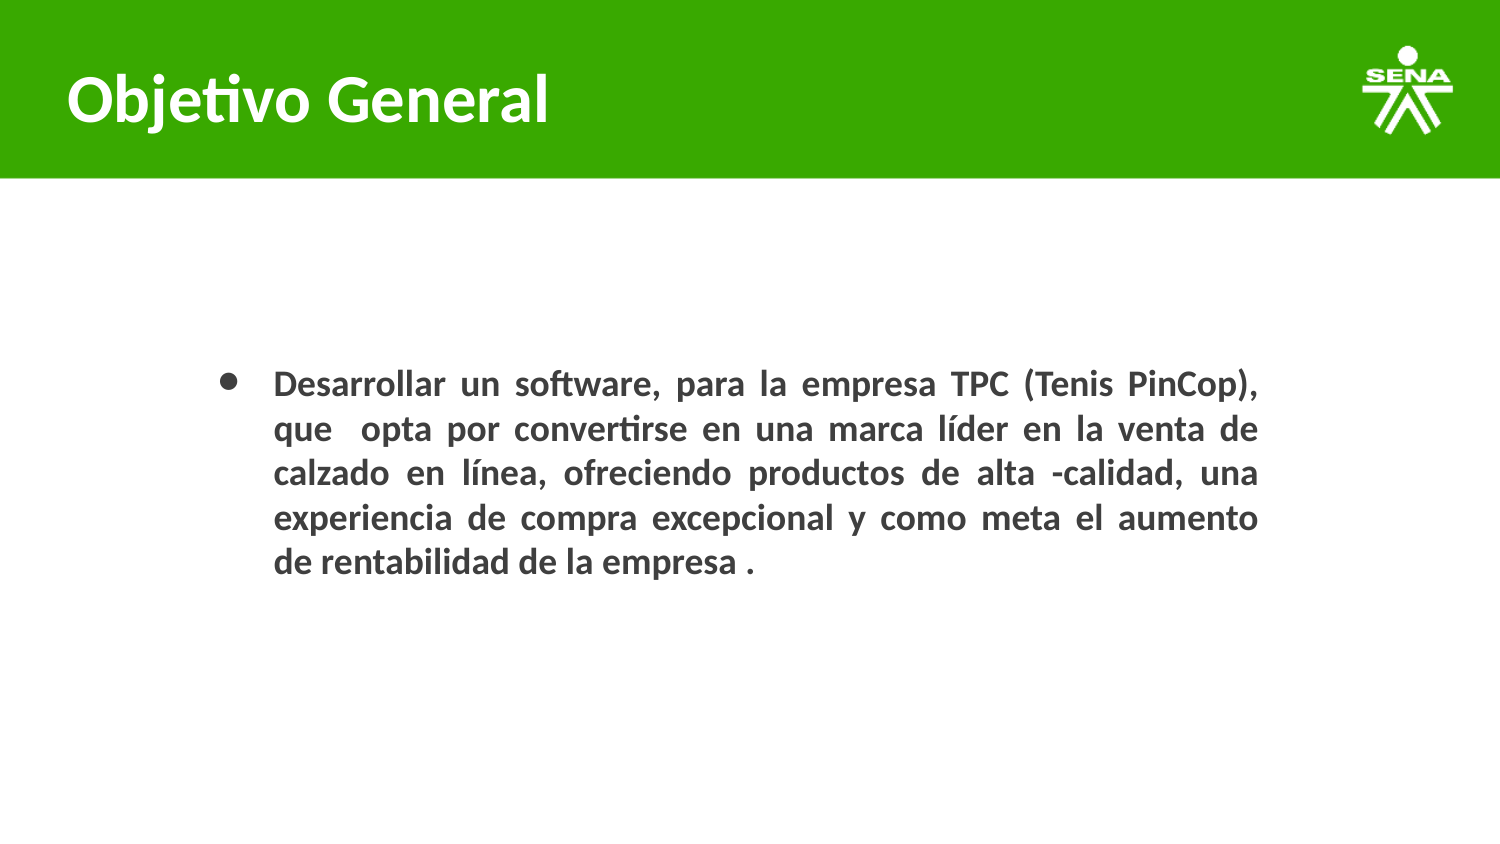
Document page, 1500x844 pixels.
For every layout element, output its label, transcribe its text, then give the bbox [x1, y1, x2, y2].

text_box Desarrollar un software, para la empresa TPC (Tenis PinCop), que opta por convertirse en una marca líder en la venta de calzado en línea, ofreciendo productos de alta -calidad, una experiencia de compra excepcional y como meta el aumento de rentabilidad de la empresa . [183, 345, 1392, 599]
title Objetivo General [56, 13, 1350, 177]
picture [0, 0, 1500, 844]
